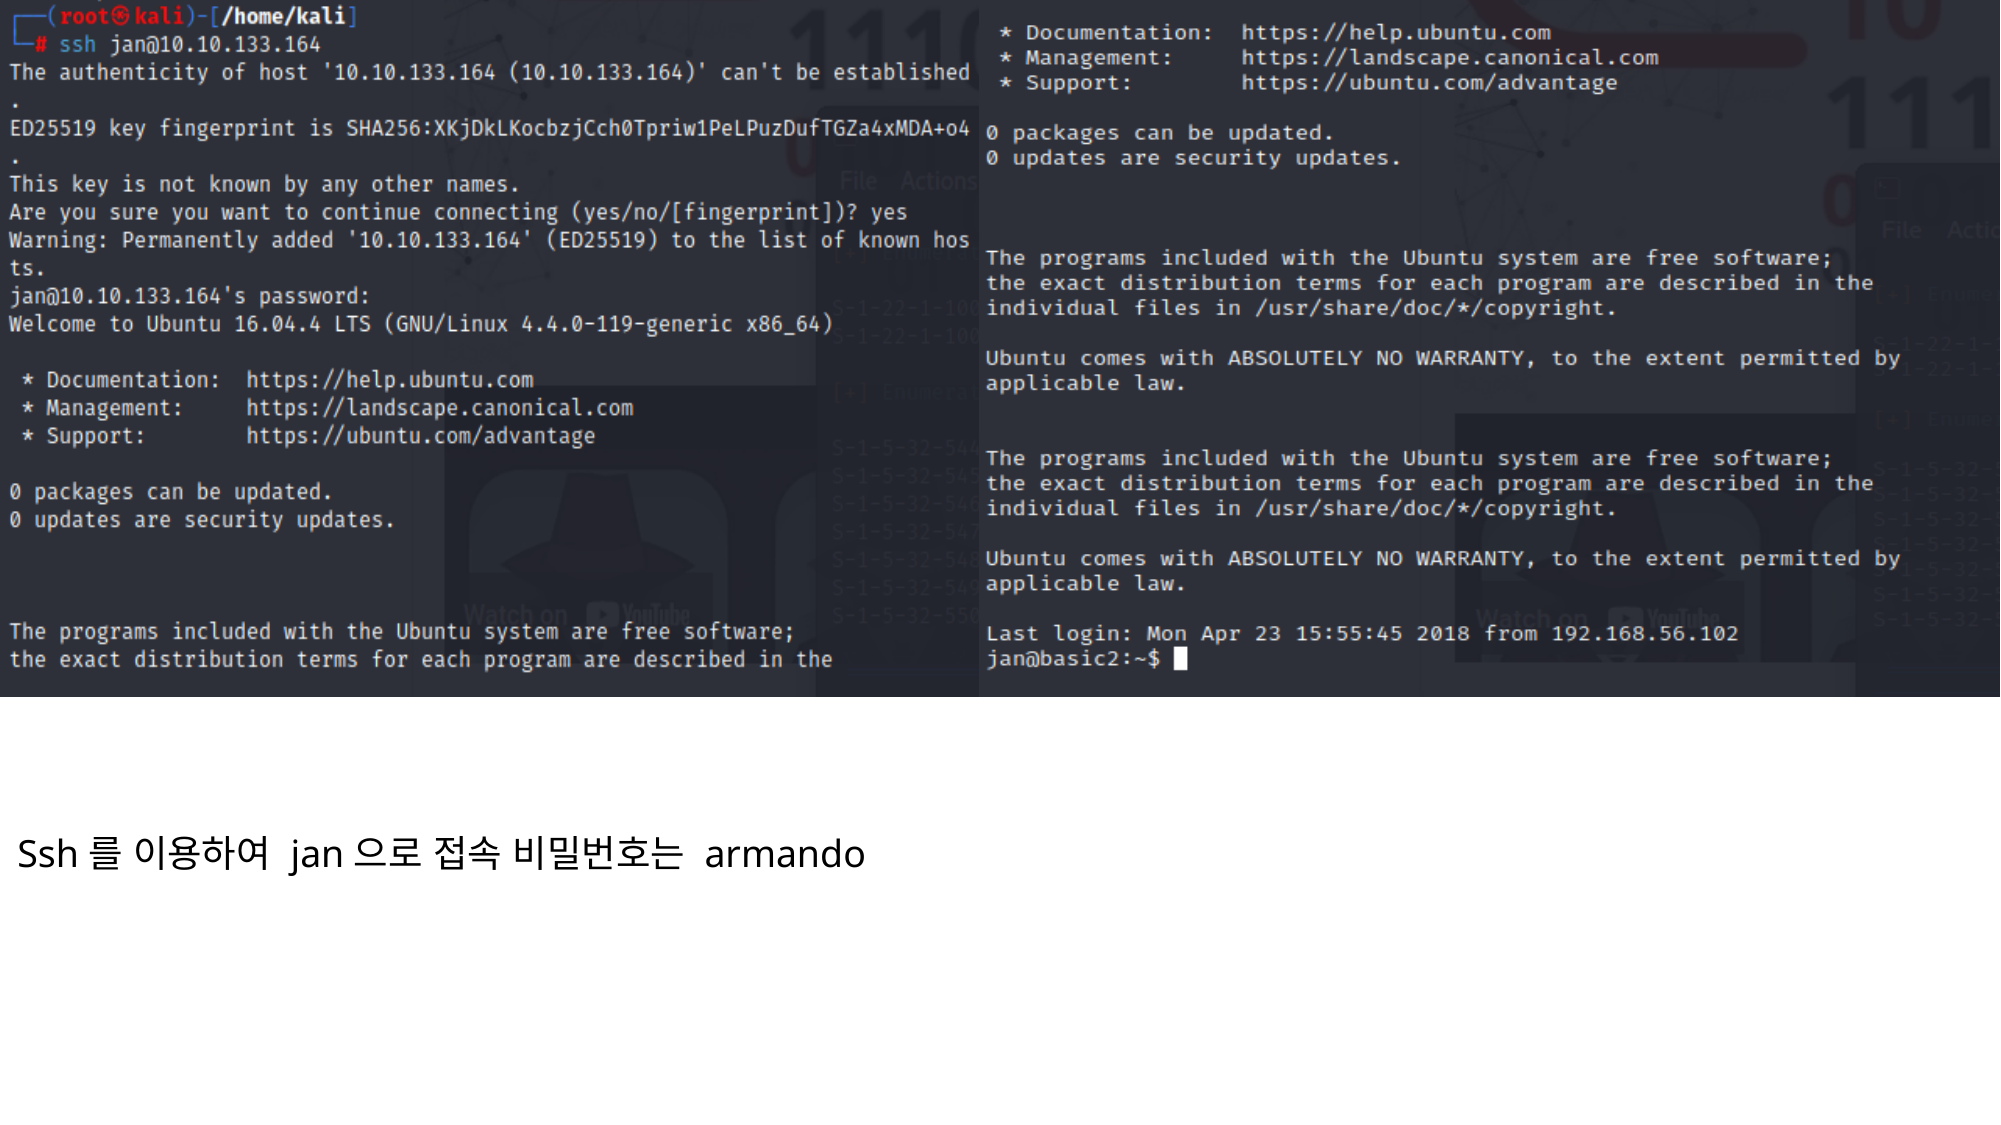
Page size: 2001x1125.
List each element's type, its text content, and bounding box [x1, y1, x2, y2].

text_box Ssh를 이용하여 jan으로 접속 비밀번호는 armando [2, 822, 2000, 883]
picture [979, 0, 2000, 697]
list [0, 0, 979, 697]
